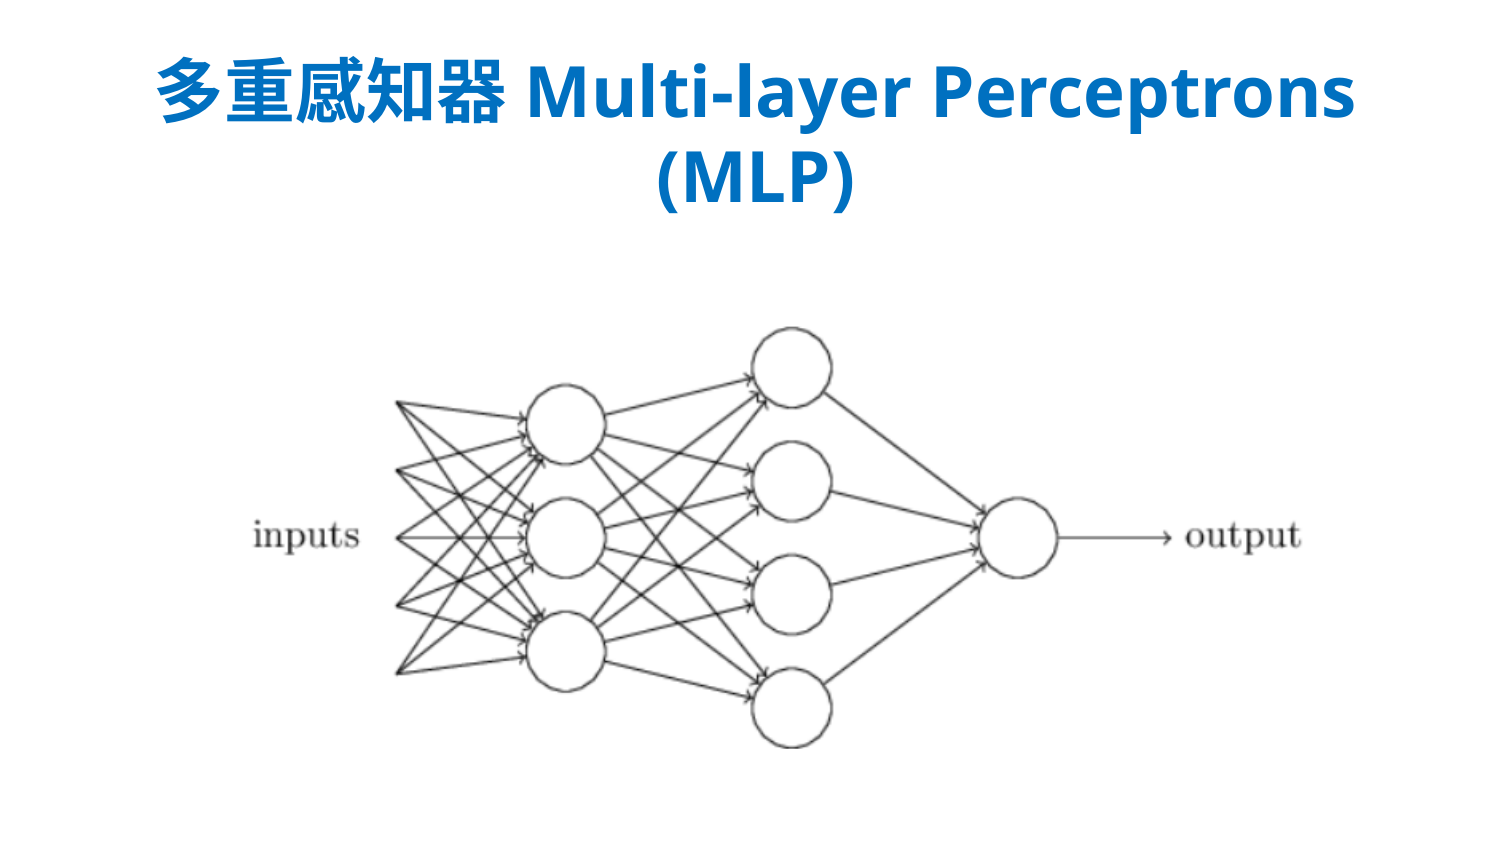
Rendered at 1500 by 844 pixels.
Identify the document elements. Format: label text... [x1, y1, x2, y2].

title 多重感知器Multi-layer Perceptrons (MLP) [76, 29, 1436, 233]
picture [218, 303, 1364, 765]
